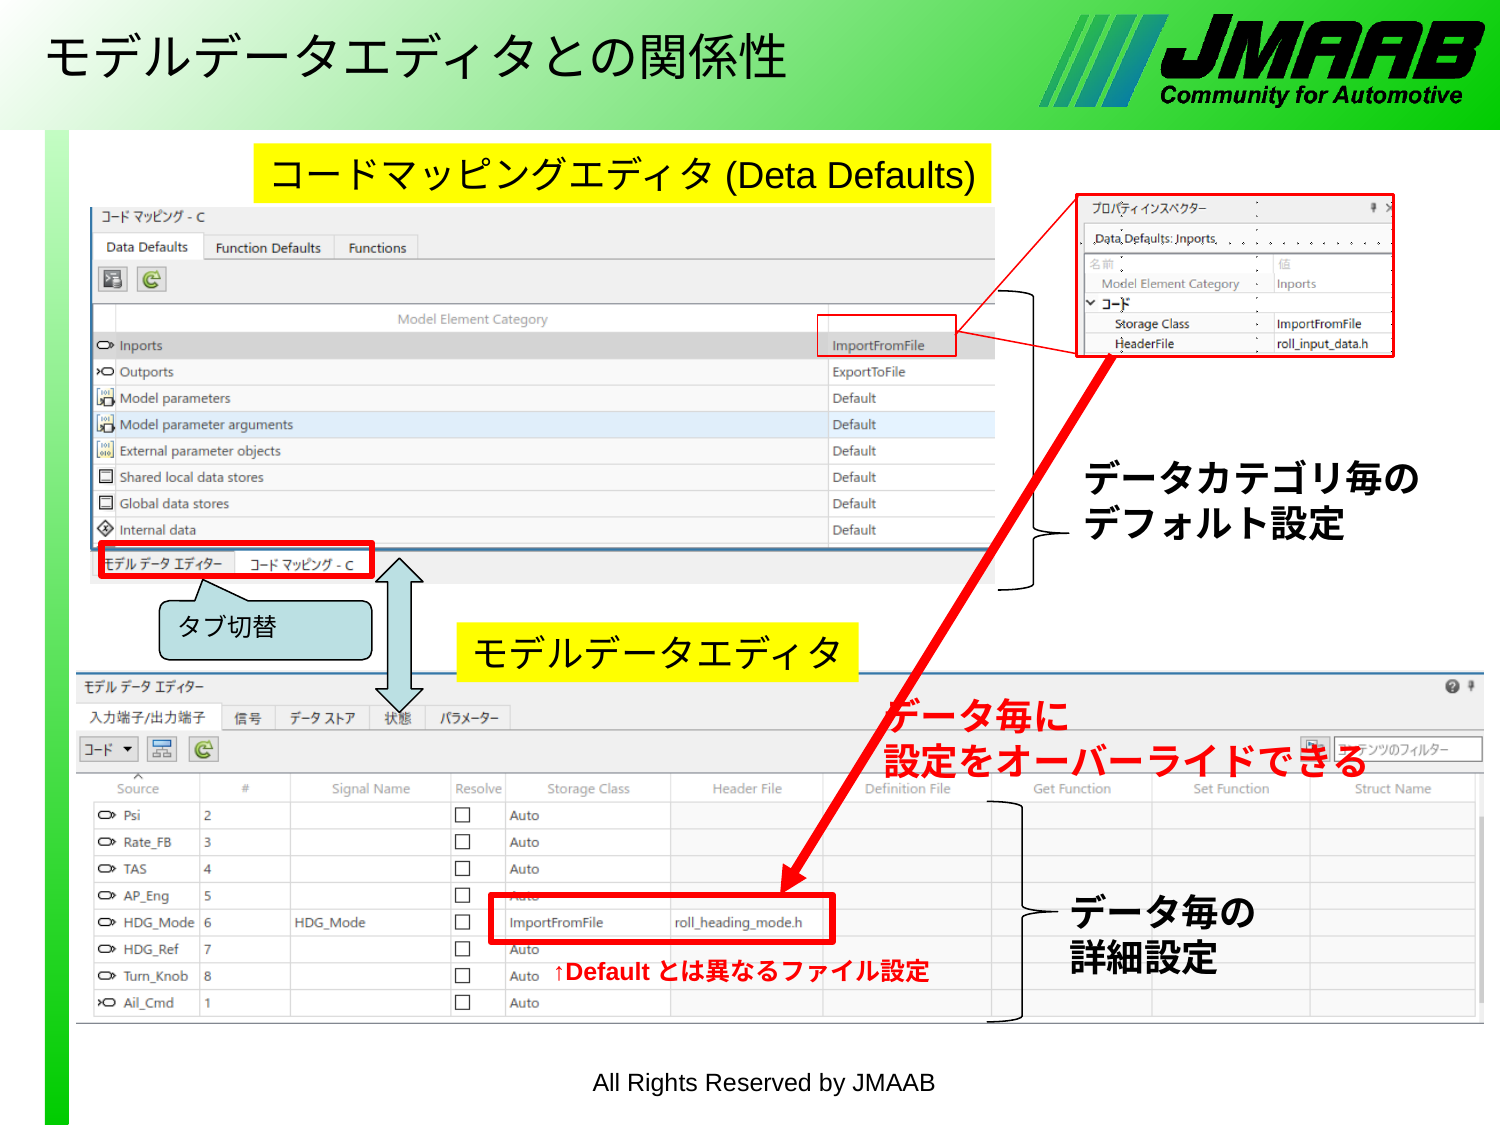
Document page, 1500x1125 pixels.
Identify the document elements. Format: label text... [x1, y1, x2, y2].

picture [76, 670, 1484, 1024]
text_box [387, 592, 412, 669]
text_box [779, 355, 1113, 895]
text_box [954, 330, 1079, 355]
text_box データカテゴリ毎の デフォルト設定 [1118, 447, 1436, 552]
text_box コードマッピングエディタ(Deta Defaults) [253, 143, 992, 204]
text_box タブ切替 [159, 592, 372, 660]
text_box モデルデータエディタ [456, 622, 774, 669]
title モデルデータエディタとの関係性 [27, 21, 1057, 91]
picture [1079, 196, 1393, 356]
picture [90, 207, 954, 585]
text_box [954, 196, 1079, 330]
picture [1036, 11, 1486, 109]
